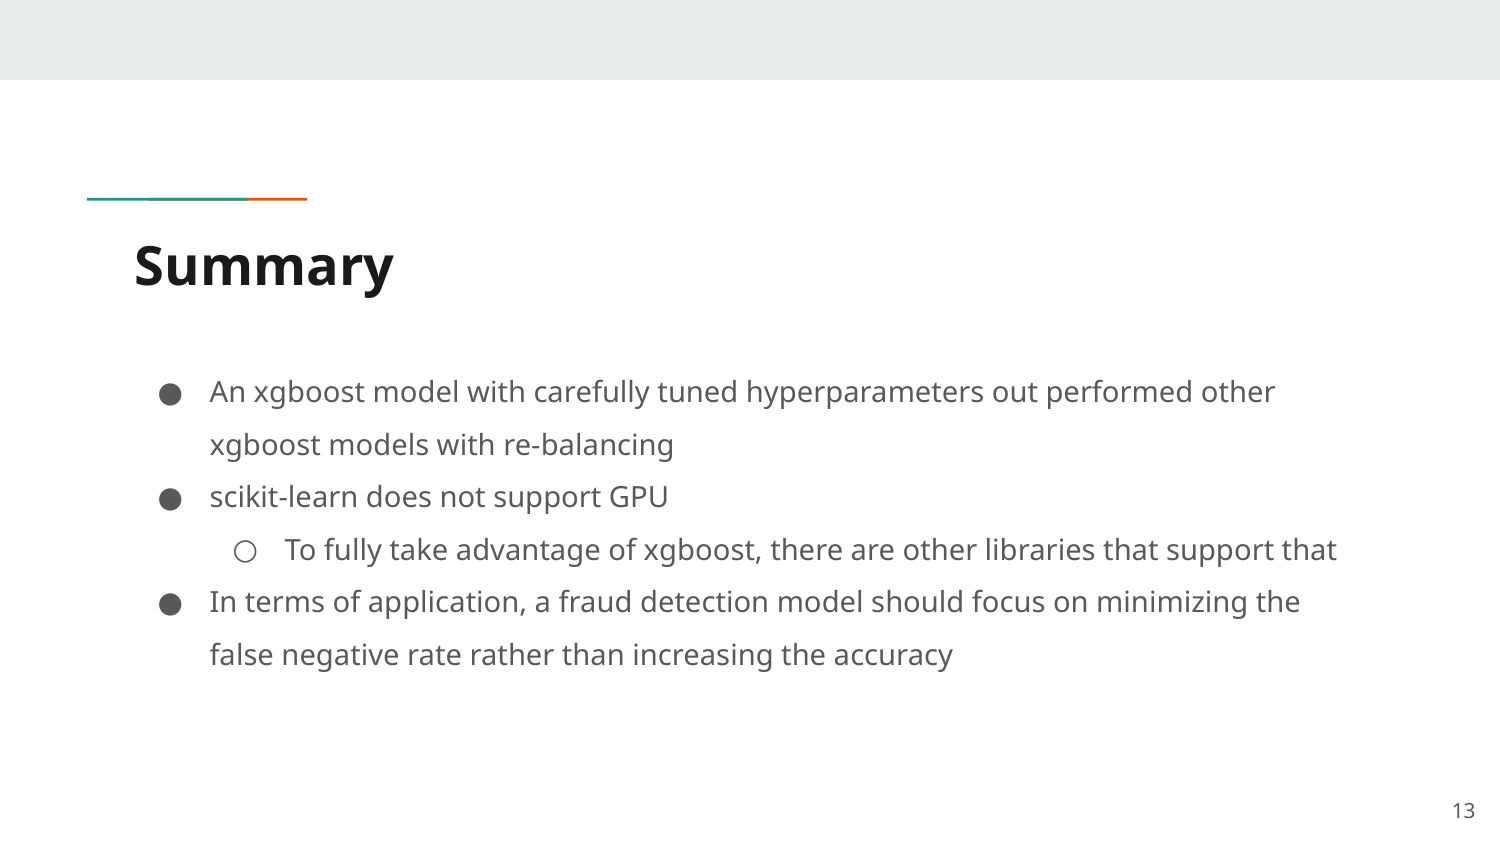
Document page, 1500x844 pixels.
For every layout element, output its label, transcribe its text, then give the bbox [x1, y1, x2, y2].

list An xgboost model with carefully tuned hyperparameters out performed other xgboost models with re-balancing scikit-learn does not support GPU To fully take advantage of xgboost, there are other libraries that support that In terms of application, a fraud detection model should focus on minimizing the false negative rate rather than increasing the accuracy [119, 341, 1381, 712]
slide_number 13 [1400, 779, 1491, 844]
title Summary [119, 216, 1381, 305]
